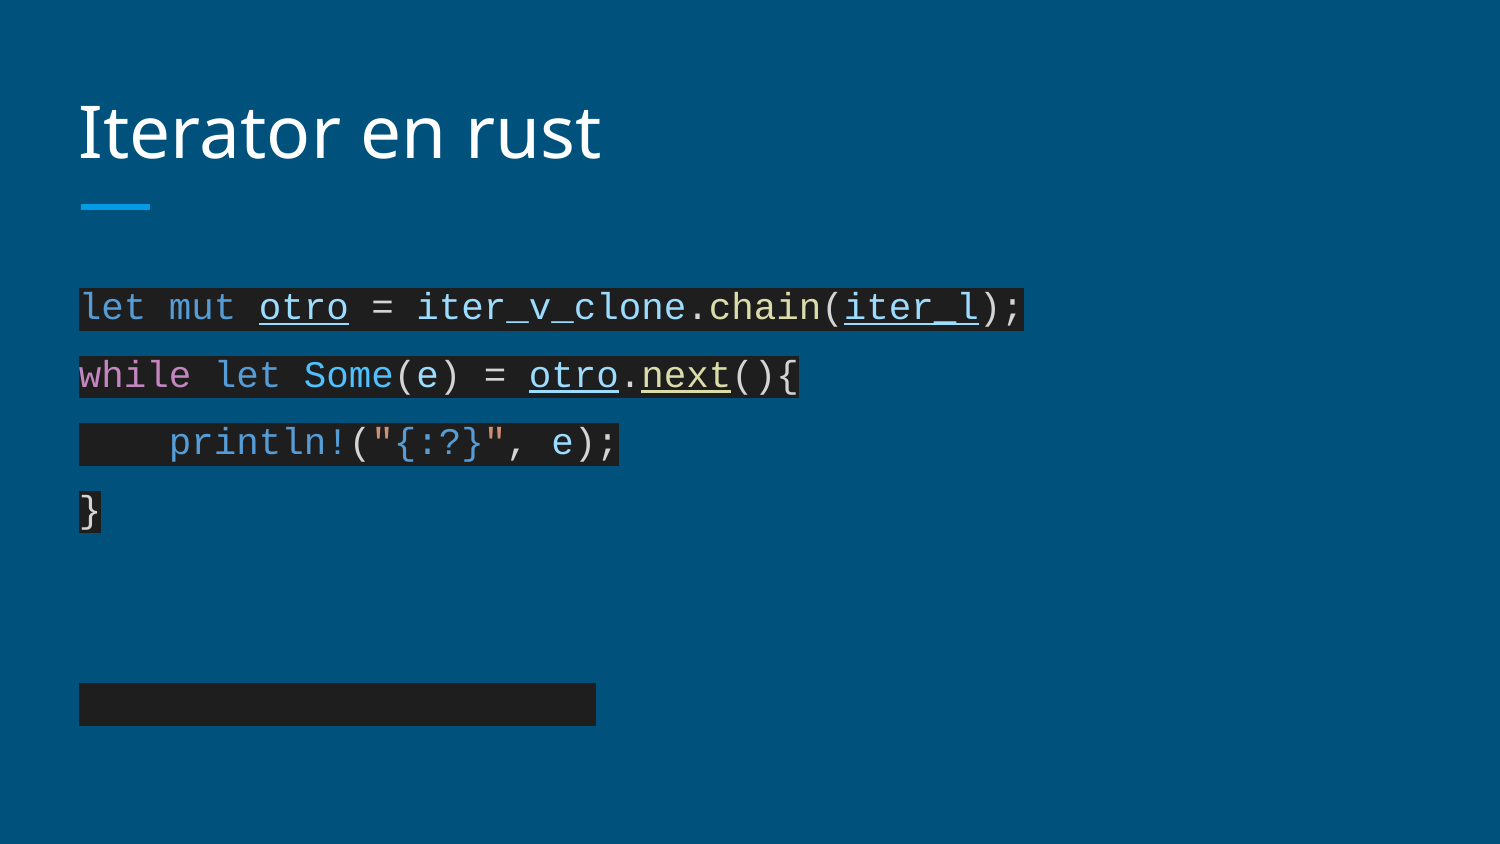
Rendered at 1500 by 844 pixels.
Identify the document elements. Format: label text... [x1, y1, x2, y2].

title Iterator en rust [63, 75, 1437, 188]
list let mut otro = iter_v_clone.chain(iter_l); while let Some(e) = otro.next(){ println!("{:?}", e); } [63, 244, 1437, 750]
